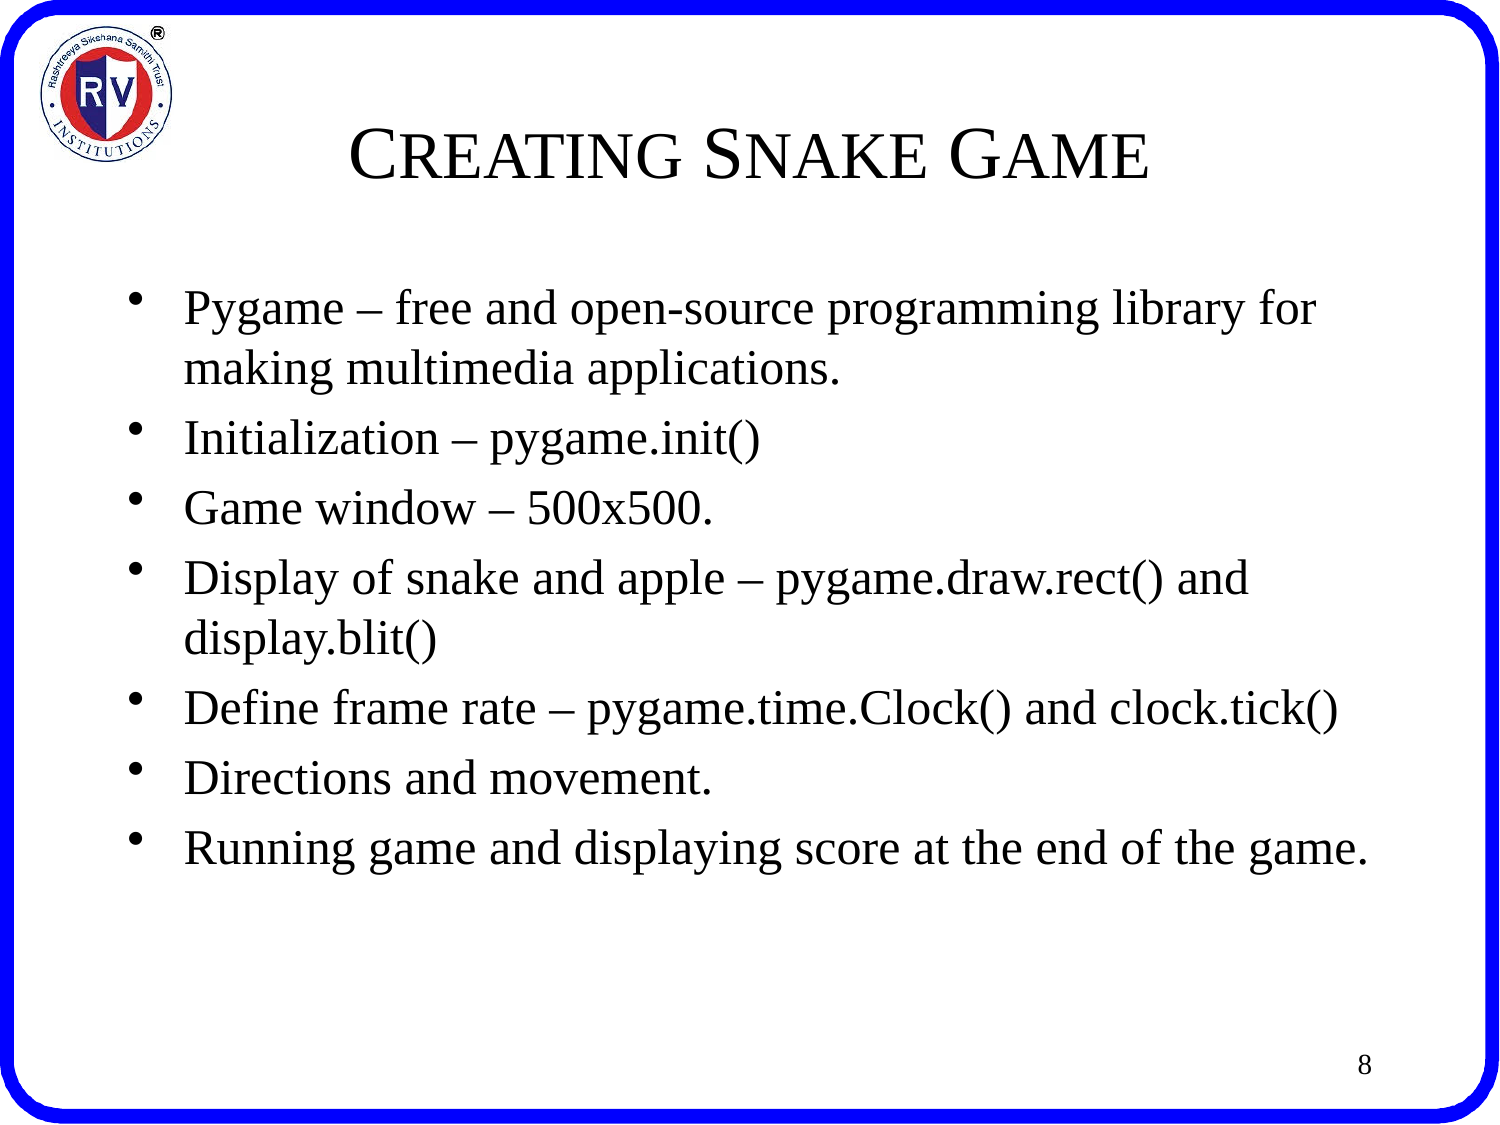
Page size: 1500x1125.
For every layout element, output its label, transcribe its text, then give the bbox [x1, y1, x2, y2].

title CREATING SNAKE GAME [111, 54, 1388, 243]
list Pygame – free and open-source programming library for making multimedia applications. Initialization – pygame.init() Game window – 500x500. Display of snake and apple – pygame.draw.rect() and display.blit() Define frame rate – pygame.time.Clock() and clock.tick() Directions and movement. Running game and displaying score at the end of the game. [111, 266, 1388, 943]
slide_number 8 [1074, 1025, 1388, 1100]
picture [39, 24, 174, 163]
